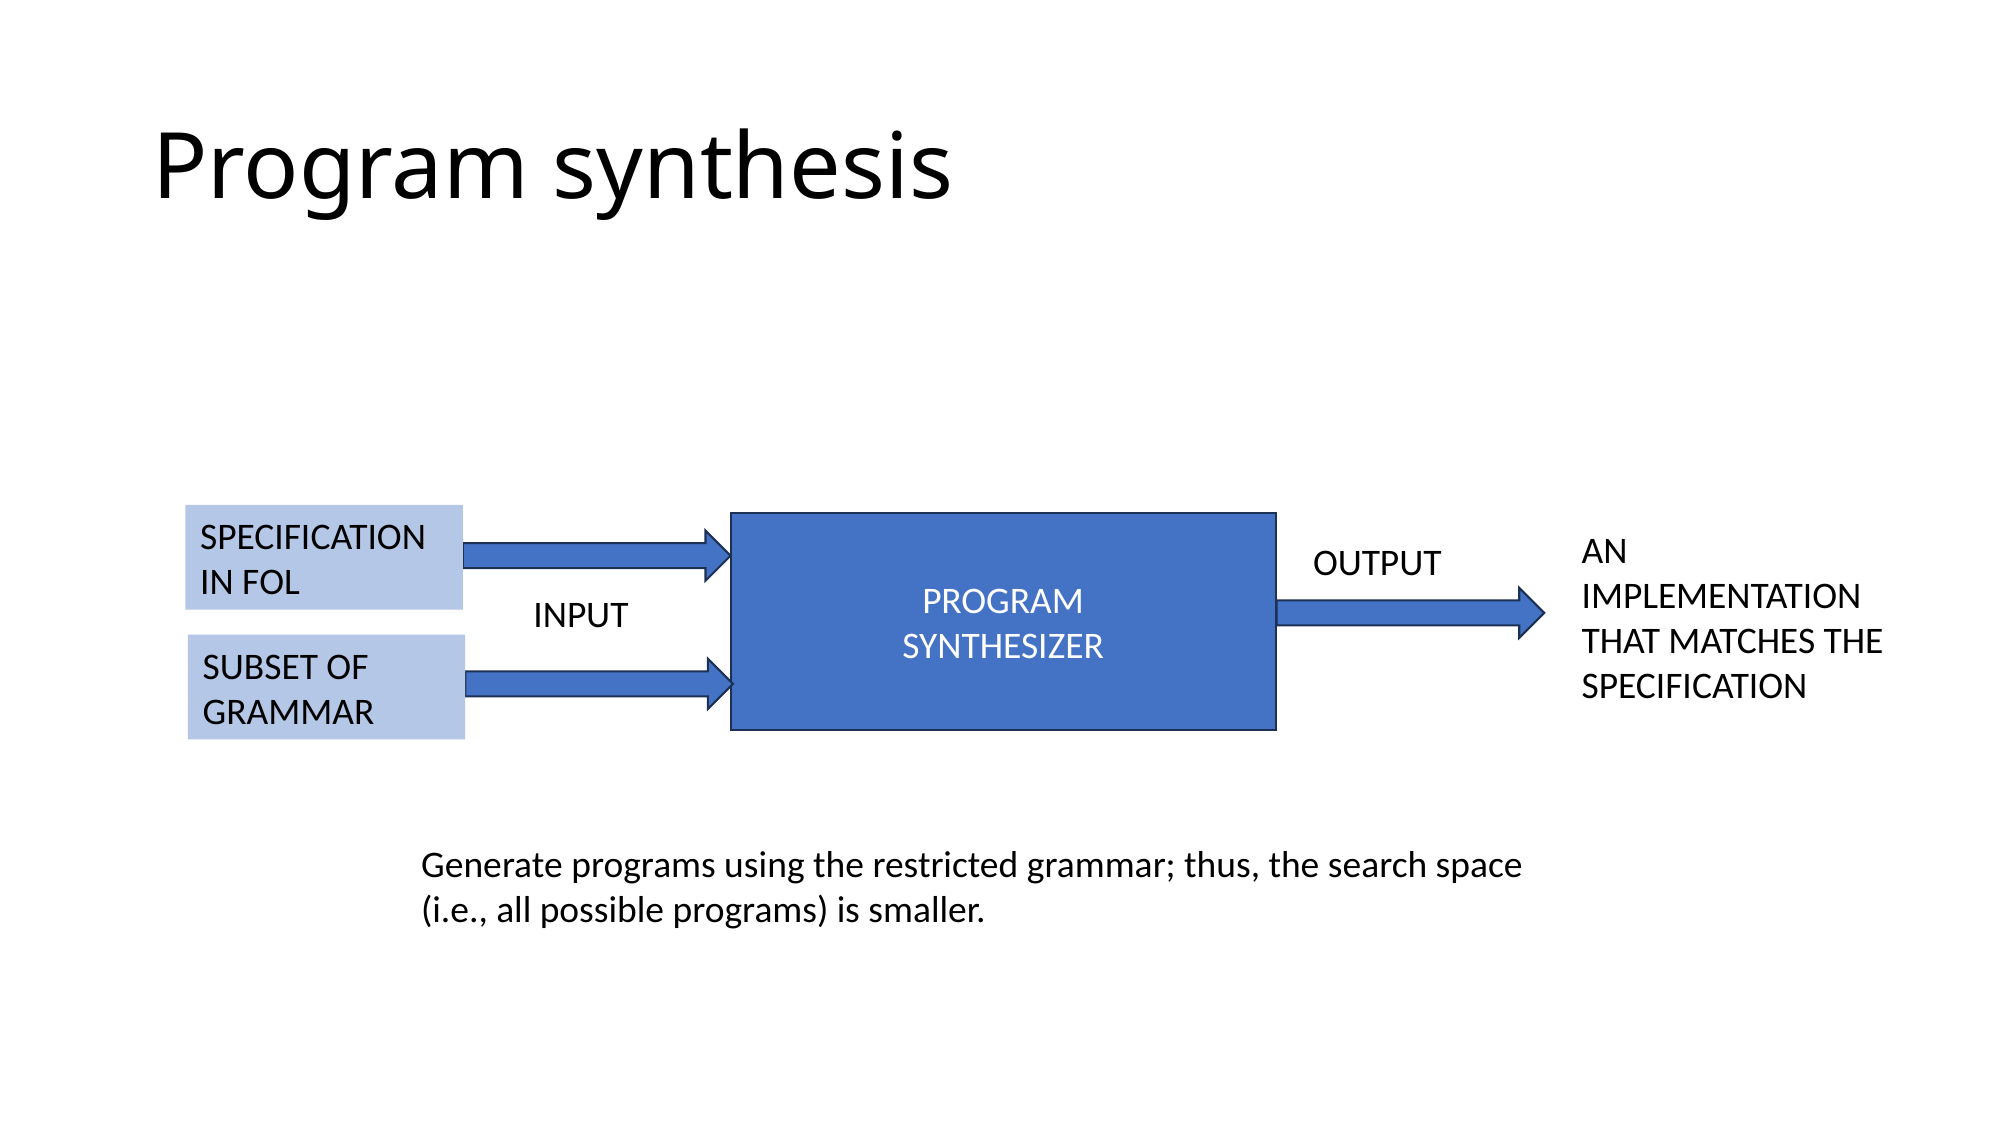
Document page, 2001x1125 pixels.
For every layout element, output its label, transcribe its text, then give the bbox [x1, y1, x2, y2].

text_box Generate programs using the restricted grammar; thus, the search space (i.e., all possible programs) is smaller. [406, 832, 1599, 937]
text_box OUTPUT [1298, 530, 1566, 591]
text_box AN IMPLEMENTATION THAT MATCHES THE SPECIFICATION [1566, 518, 1921, 714]
text_box SUBSET OF GRAMMAR [187, 634, 466, 740]
text_box INPUT [518, 582, 796, 643]
text_box [466, 656, 735, 712]
text_box [463, 528, 733, 582]
text_box SPECIFICATION IN FOL [185, 504, 463, 610]
title Program synthesis [137, 59, 1863, 278]
text_box PROGRAM SYNTHESIZER [730, 512, 1277, 731]
text_box [1275, 591, 1546, 641]
